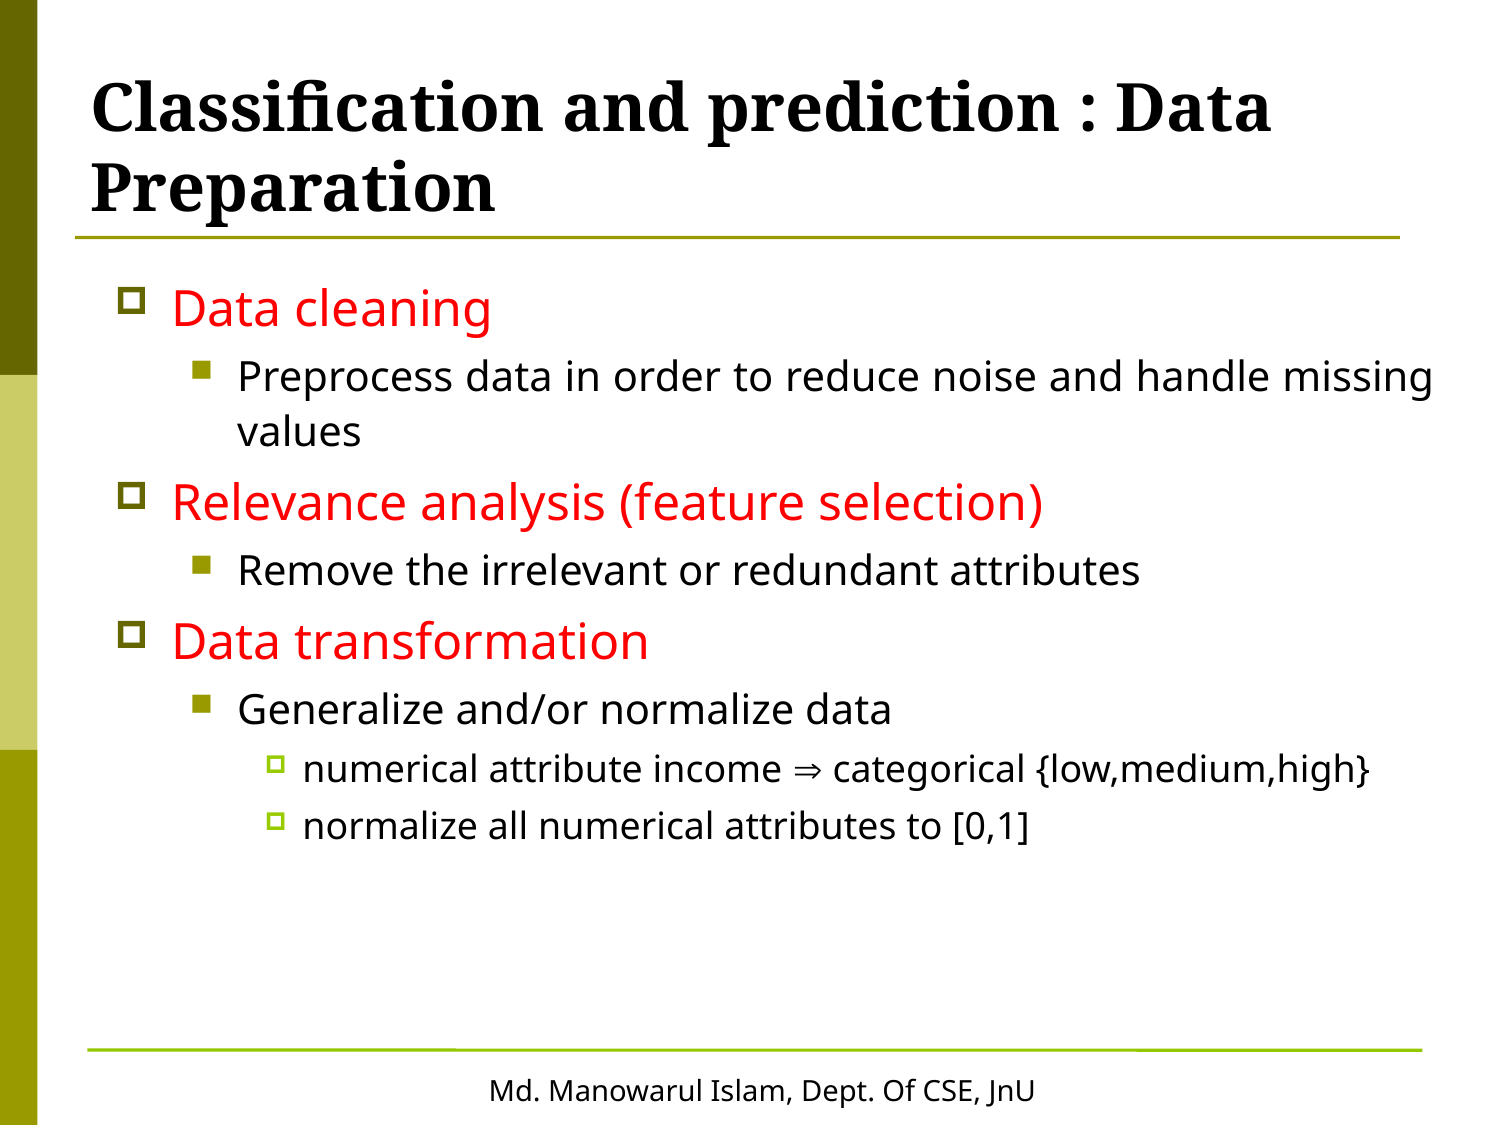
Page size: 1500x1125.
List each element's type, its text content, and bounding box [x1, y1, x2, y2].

list Data cleaning Preprocess data in order to reduce noise and handle missing values Relevance analysis (feature selection) Remove the irrelevant or redundant attributes Data transformation Generalize and/or normalize data numerical attribute income  categorical {low,medium,high} normalize all numerical attributes to [0,1] [99, 262, 1451, 938]
title Classification and prediction : Data Preparation [74, 45, 1500, 233]
